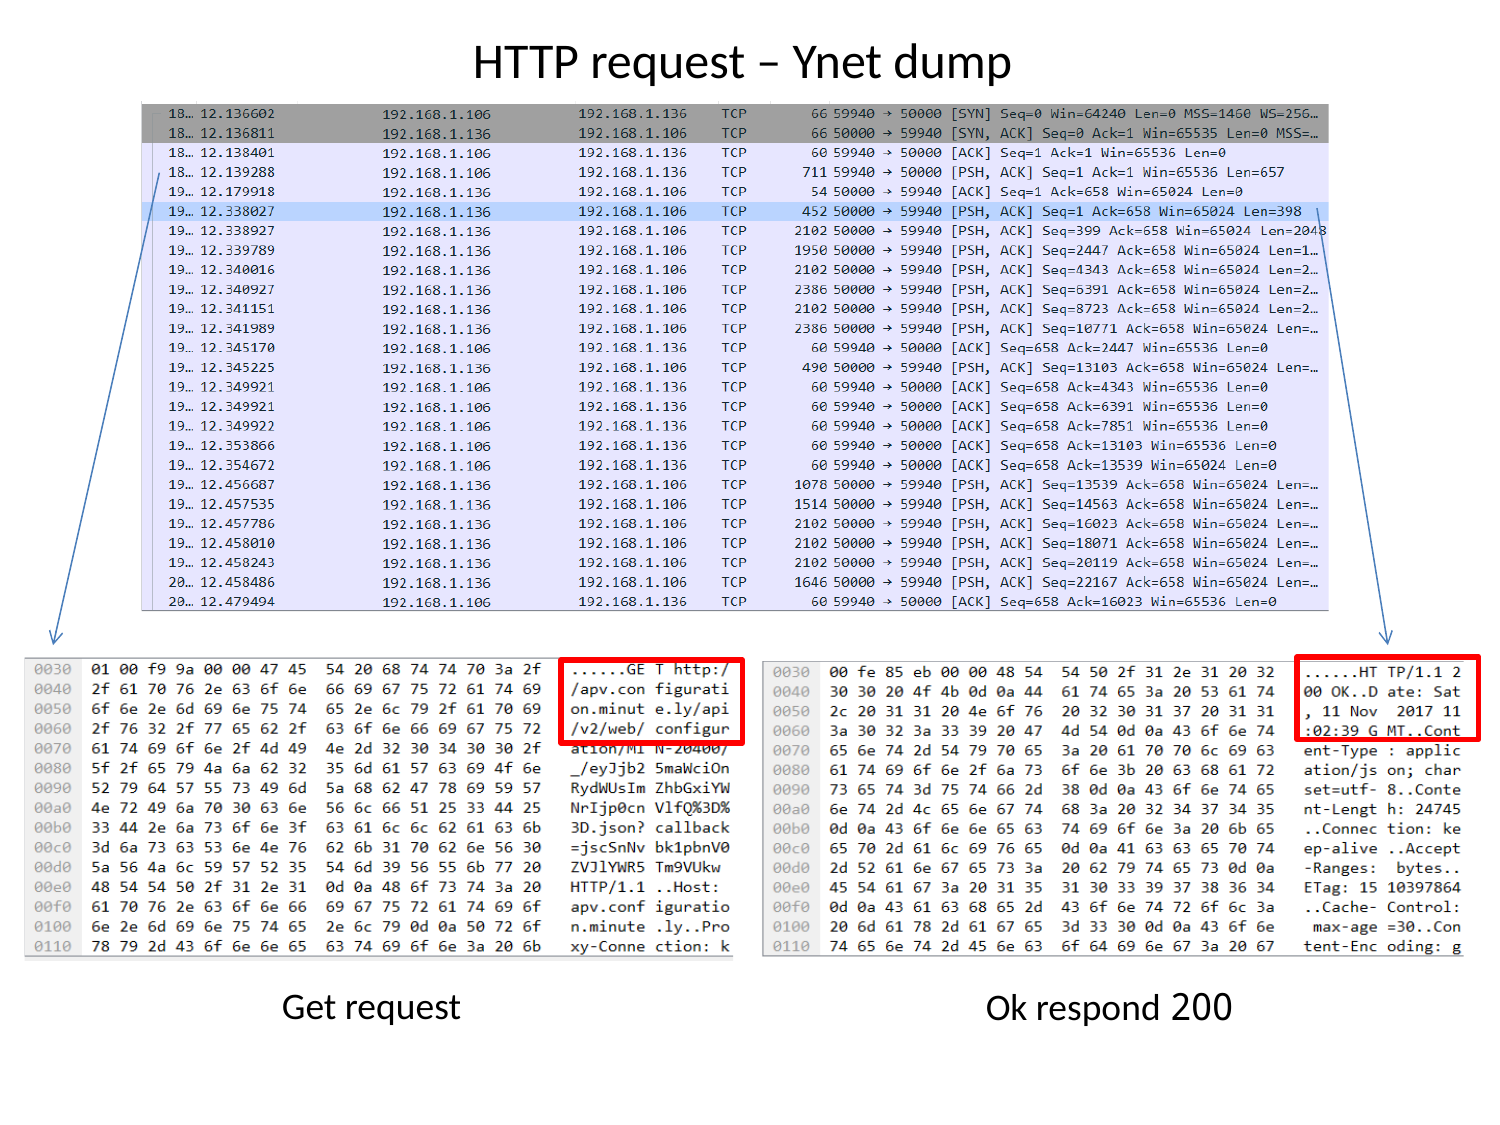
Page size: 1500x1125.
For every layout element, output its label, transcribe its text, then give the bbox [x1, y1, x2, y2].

text_box Get request [266, 974, 477, 1035]
picture [24, 656, 734, 962]
picture [141, 101, 1329, 612]
picture [761, 661, 1464, 957]
text_box [736, 658, 745, 745]
text_box 200 Ok respond [970, 975, 1248, 1036]
text_box [1295, 655, 1481, 742]
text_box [52, 172, 160, 646]
text_box HTTP request – Ynet dump [457, 20, 1028, 96]
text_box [1316, 207, 1389, 646]
